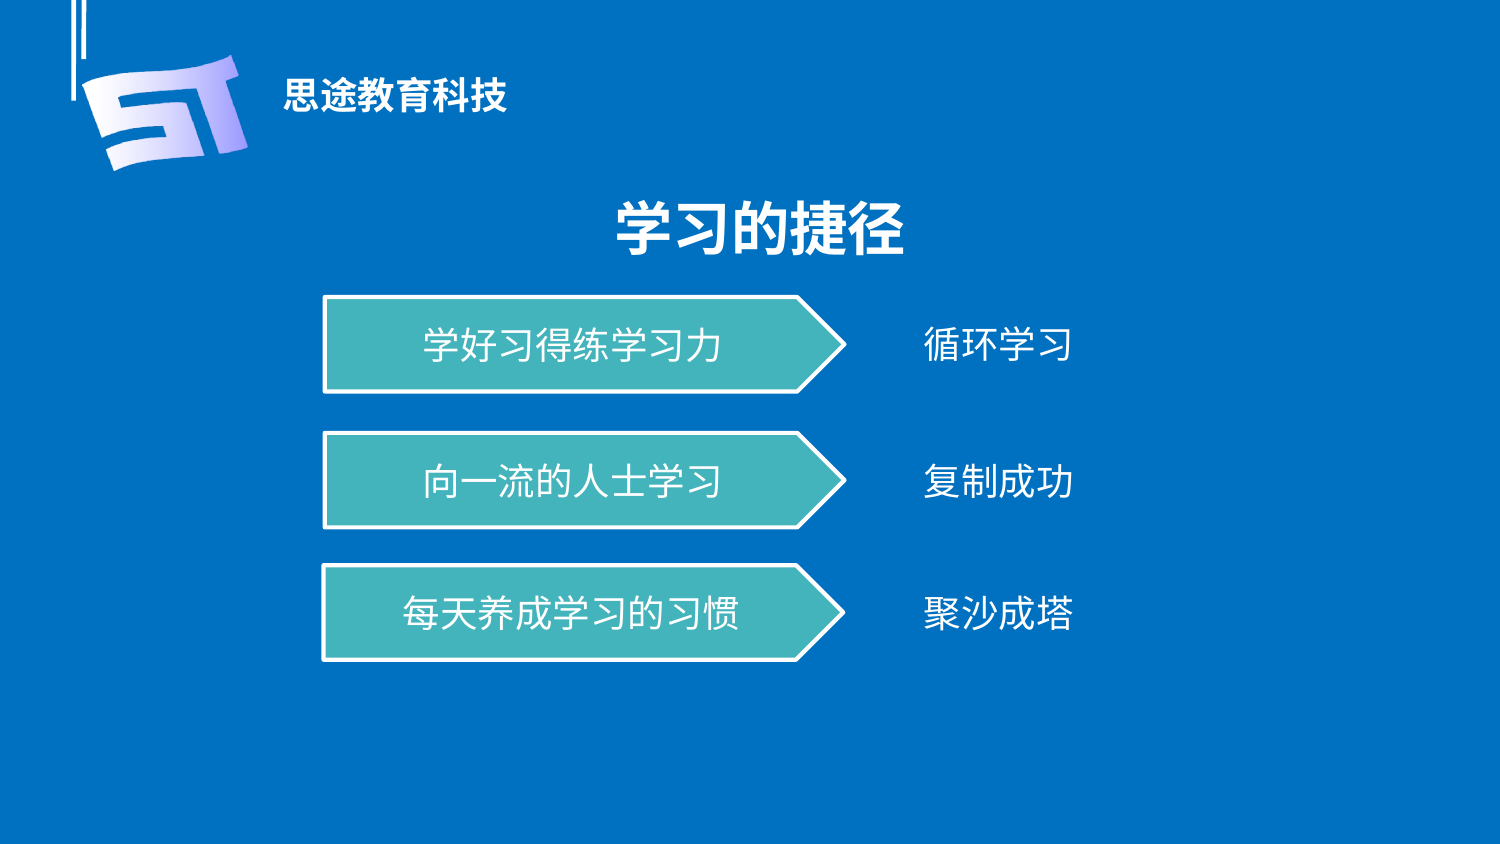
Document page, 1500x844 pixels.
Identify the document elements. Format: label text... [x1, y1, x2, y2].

text_box 向一流的人士学习 [322, 430, 847, 530]
text_box 复制成功 [909, 450, 1264, 511]
text_box 每天养成学习的习惯 [321, 563, 846, 662]
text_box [81, 55, 576, 171]
title 学习的捷径 [572, 185, 1500, 269]
text_box 循环学习 [909, 313, 1264, 374]
text_box 学好习得练学习力 [322, 294, 847, 394]
text_box 聚沙成塔 [909, 582, 1264, 642]
